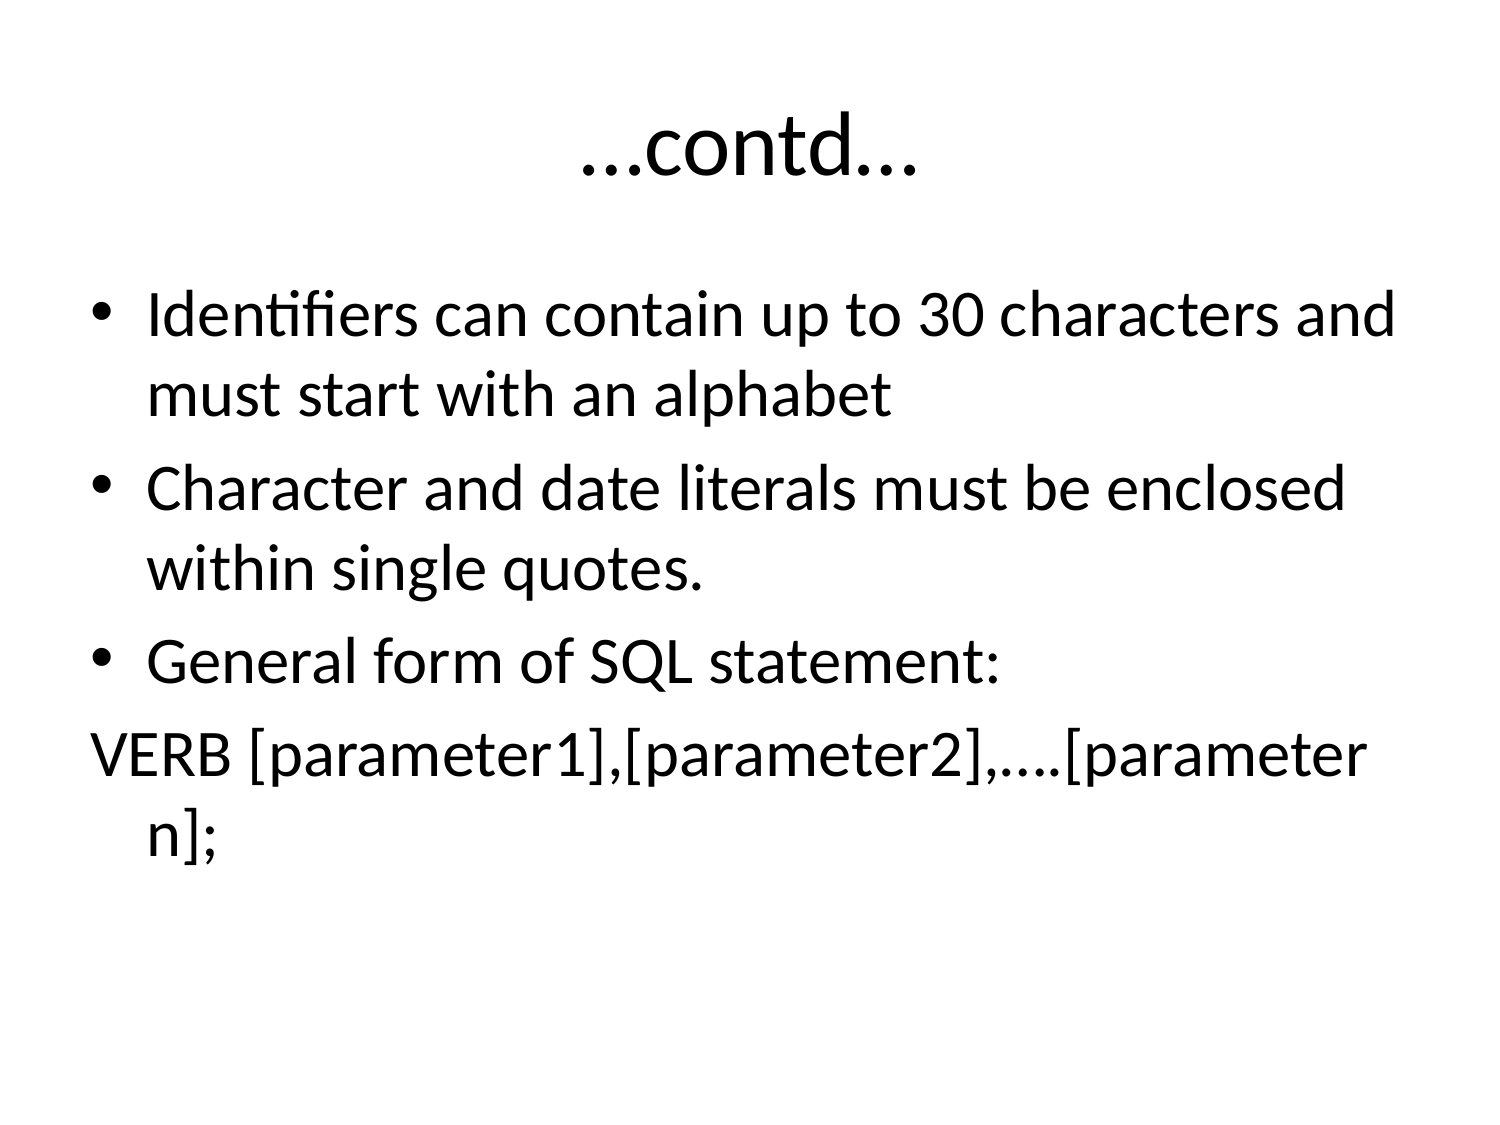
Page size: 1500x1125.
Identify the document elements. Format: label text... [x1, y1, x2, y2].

list Identifiers can contain up to 30 characters and must start with an alphabet Character and date literals must be enclosed within single quotes. General form of SQL statement: VERB [parameter1],[parameter2],….[parameter n]; [75, 262, 1425, 1005]
title …contd… [75, 45, 1425, 233]
